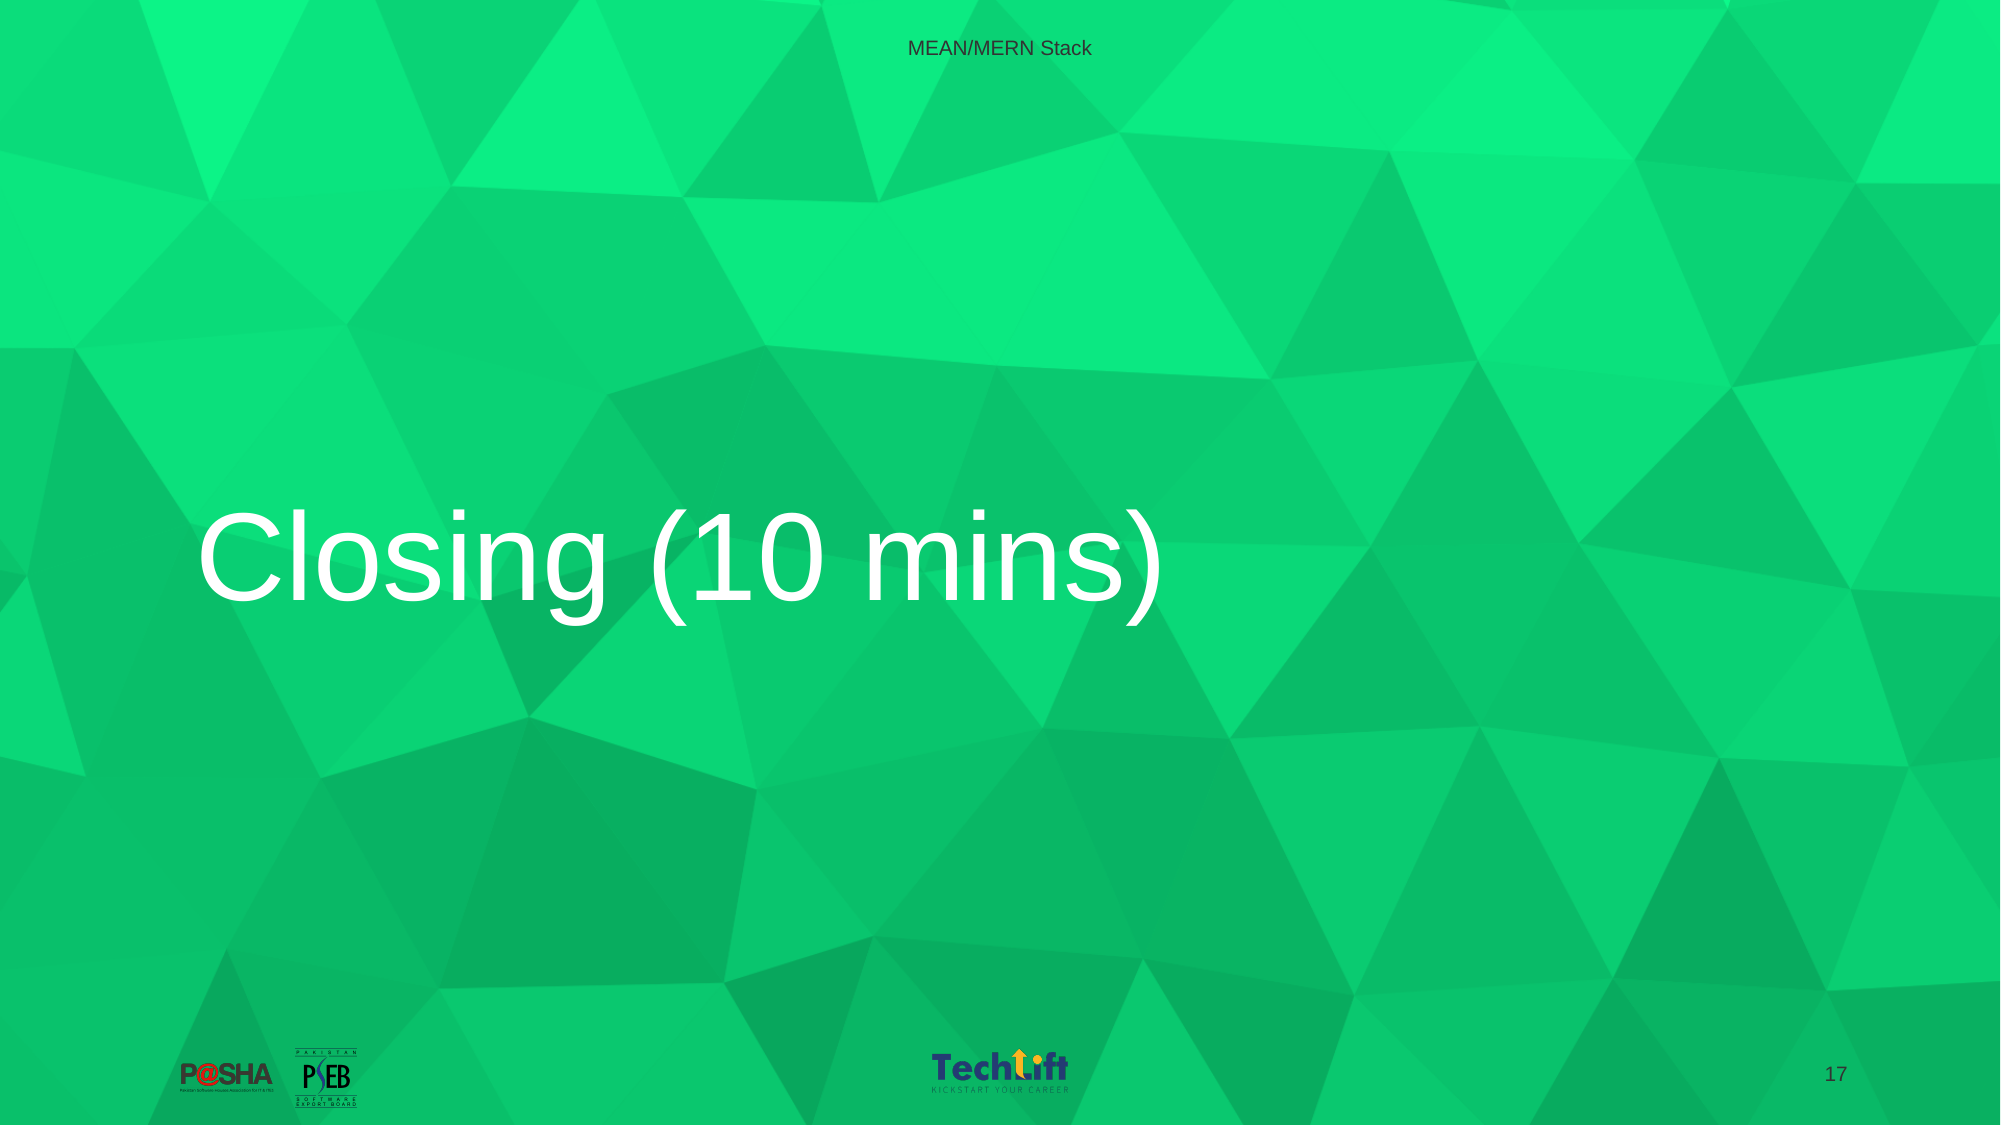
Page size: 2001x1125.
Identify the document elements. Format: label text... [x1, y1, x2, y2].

slide_number ‹#› [1412, 1042, 1863, 1103]
footer MEAN/MERN Stack [662, 17, 1338, 77]
picture [0, 0, 2001, 1125]
title Closing (10 mins) [180, 270, 1830, 855]
